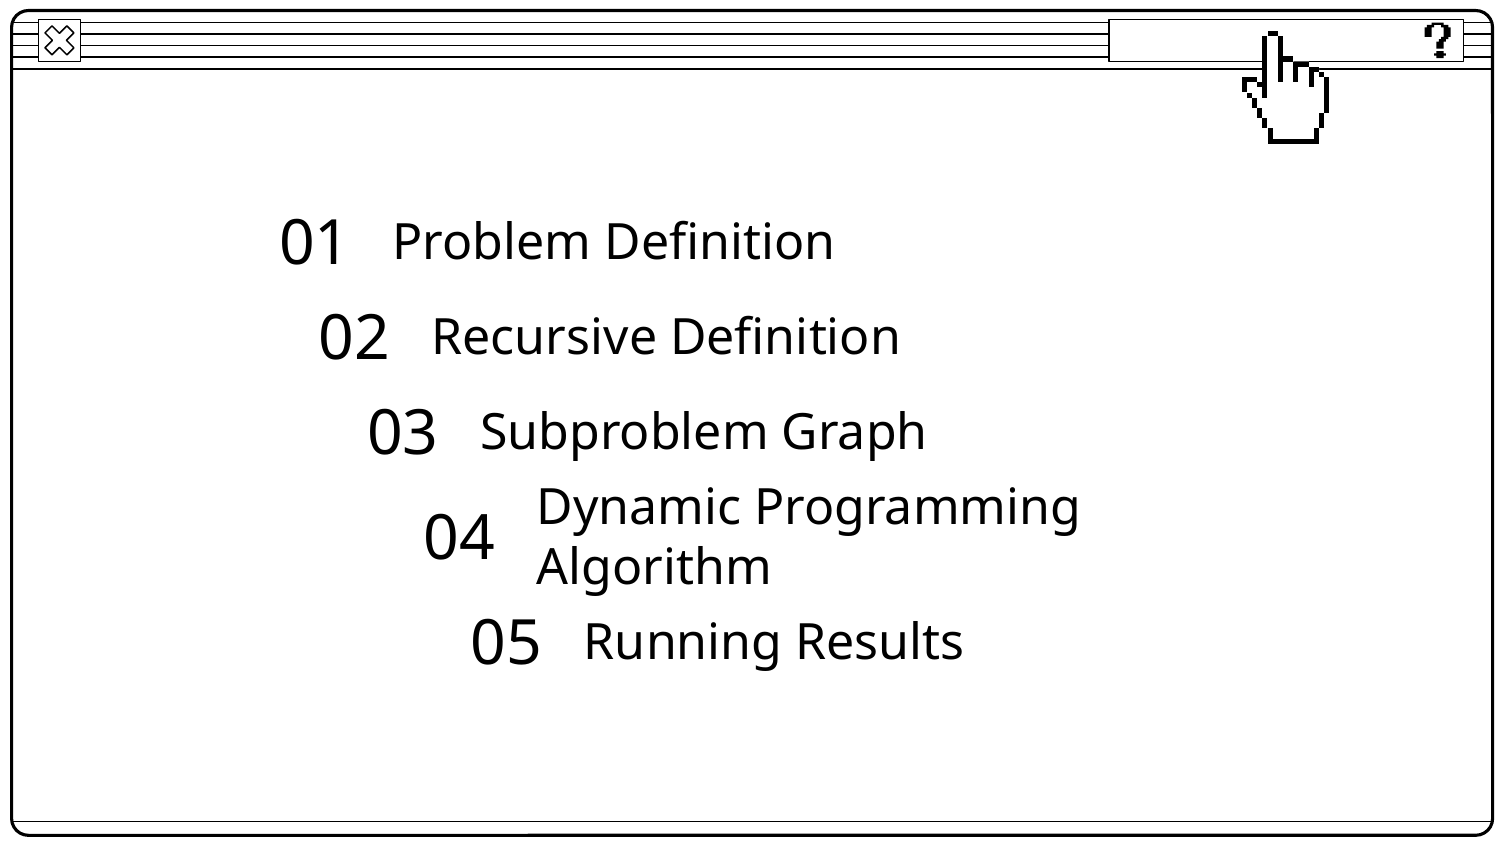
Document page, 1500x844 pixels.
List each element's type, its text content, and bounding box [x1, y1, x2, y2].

title Running Results [570, 613, 1383, 666]
title Dynamic Programming Algorithm [523, 508, 1336, 561]
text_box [1241, 30, 1330, 145]
title 05 [455, 613, 570, 666]
title 02 [303, 308, 418, 361]
title 01 [264, 213, 378, 266]
title 03 [352, 403, 466, 456]
title Recursive Definition [418, 308, 1231, 361]
title 04 [408, 508, 523, 561]
title Problem Definition [378, 213, 1192, 266]
title Subproblem Graph [466, 403, 1279, 456]
